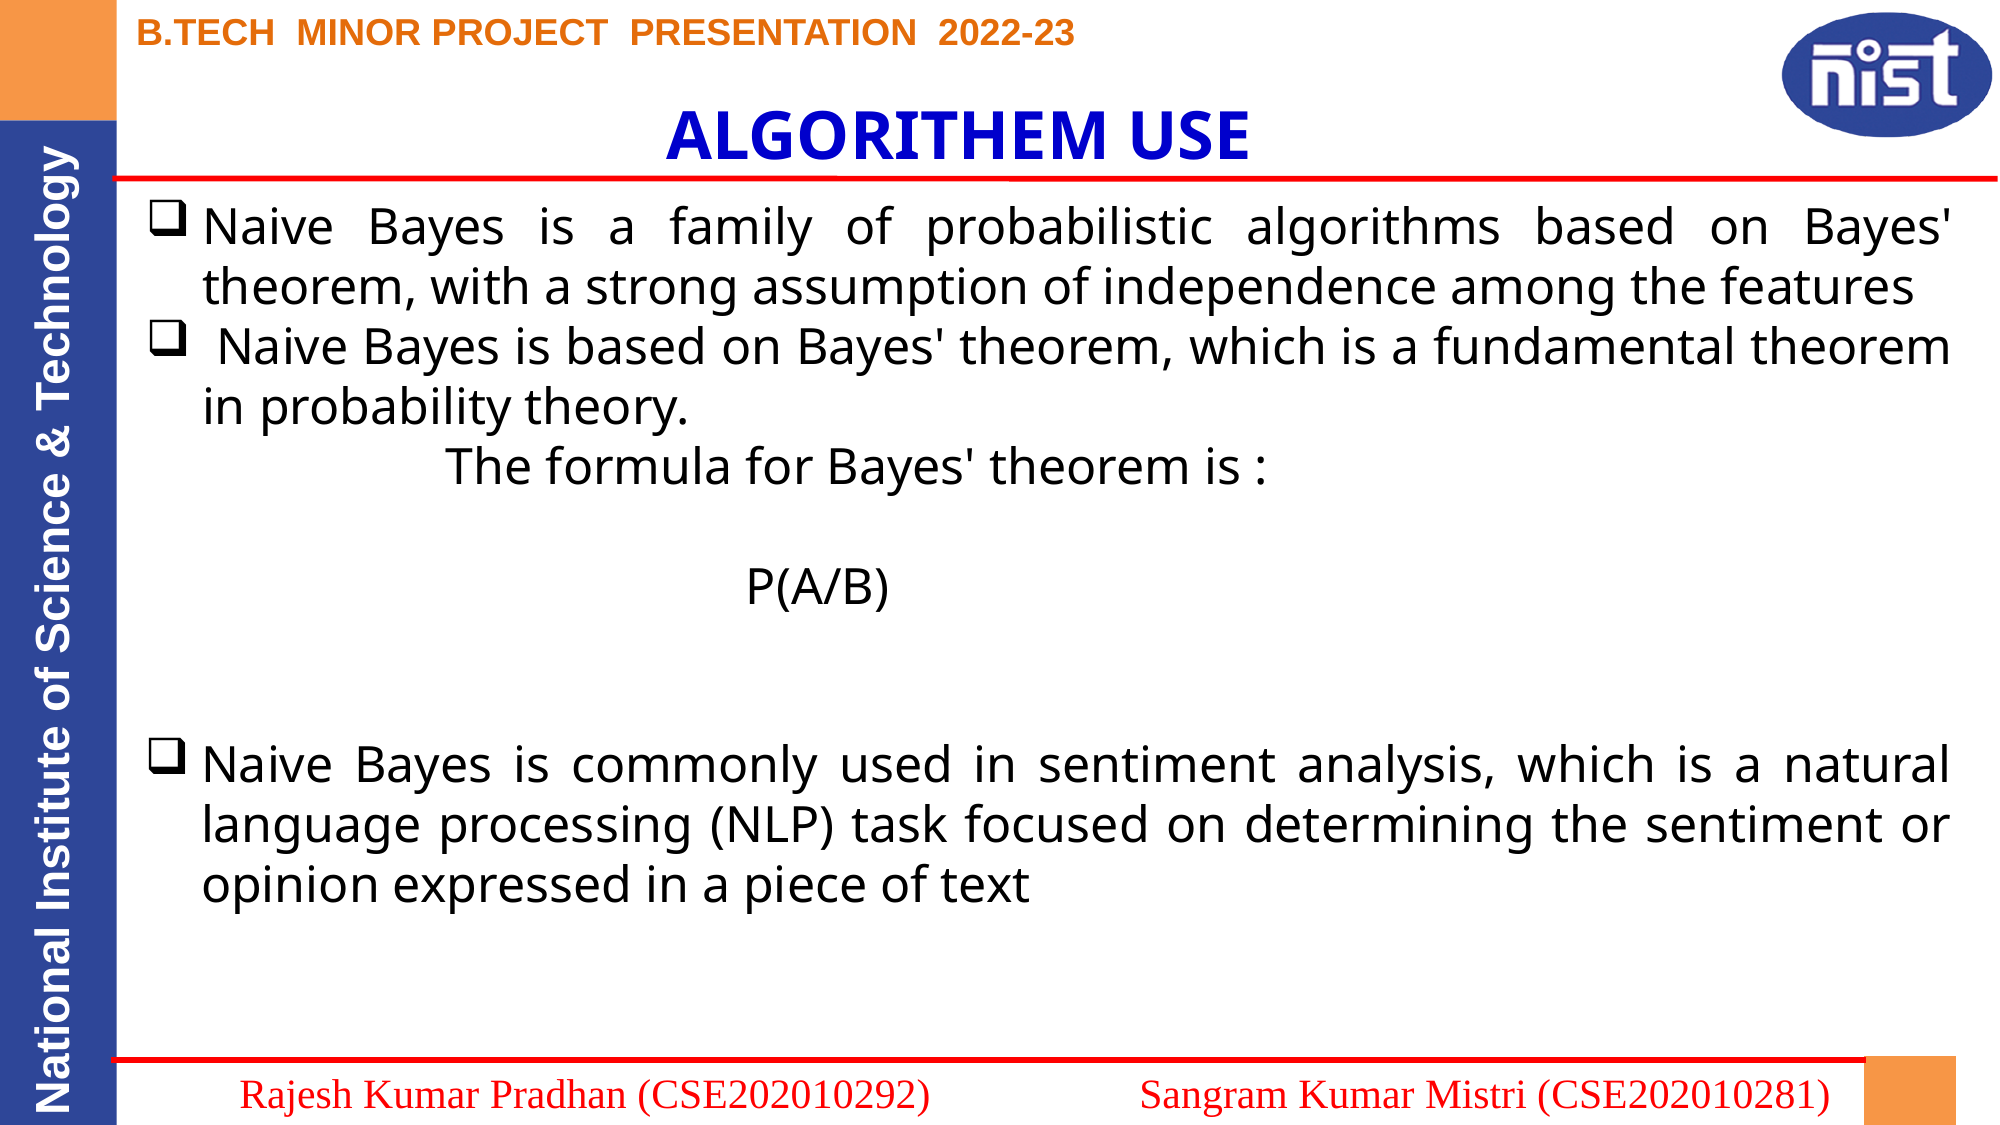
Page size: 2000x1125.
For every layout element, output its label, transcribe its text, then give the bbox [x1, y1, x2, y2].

text_box ALGORITHEM USE [651, 85, 1448, 181]
picture [1775, 6, 2000, 150]
text_box Rajesh Kumar Pradhan (CSE202010292) Sangram Kumar Mistri (CSE202010281) [224, 1059, 1875, 1125]
text_box Naive Bayes is commonly used in sentiment analysis, which is a natural language processing (NLP) task focused on determining the sentiment or opinion expressed in a piece of text [129, 724, 1968, 920]
